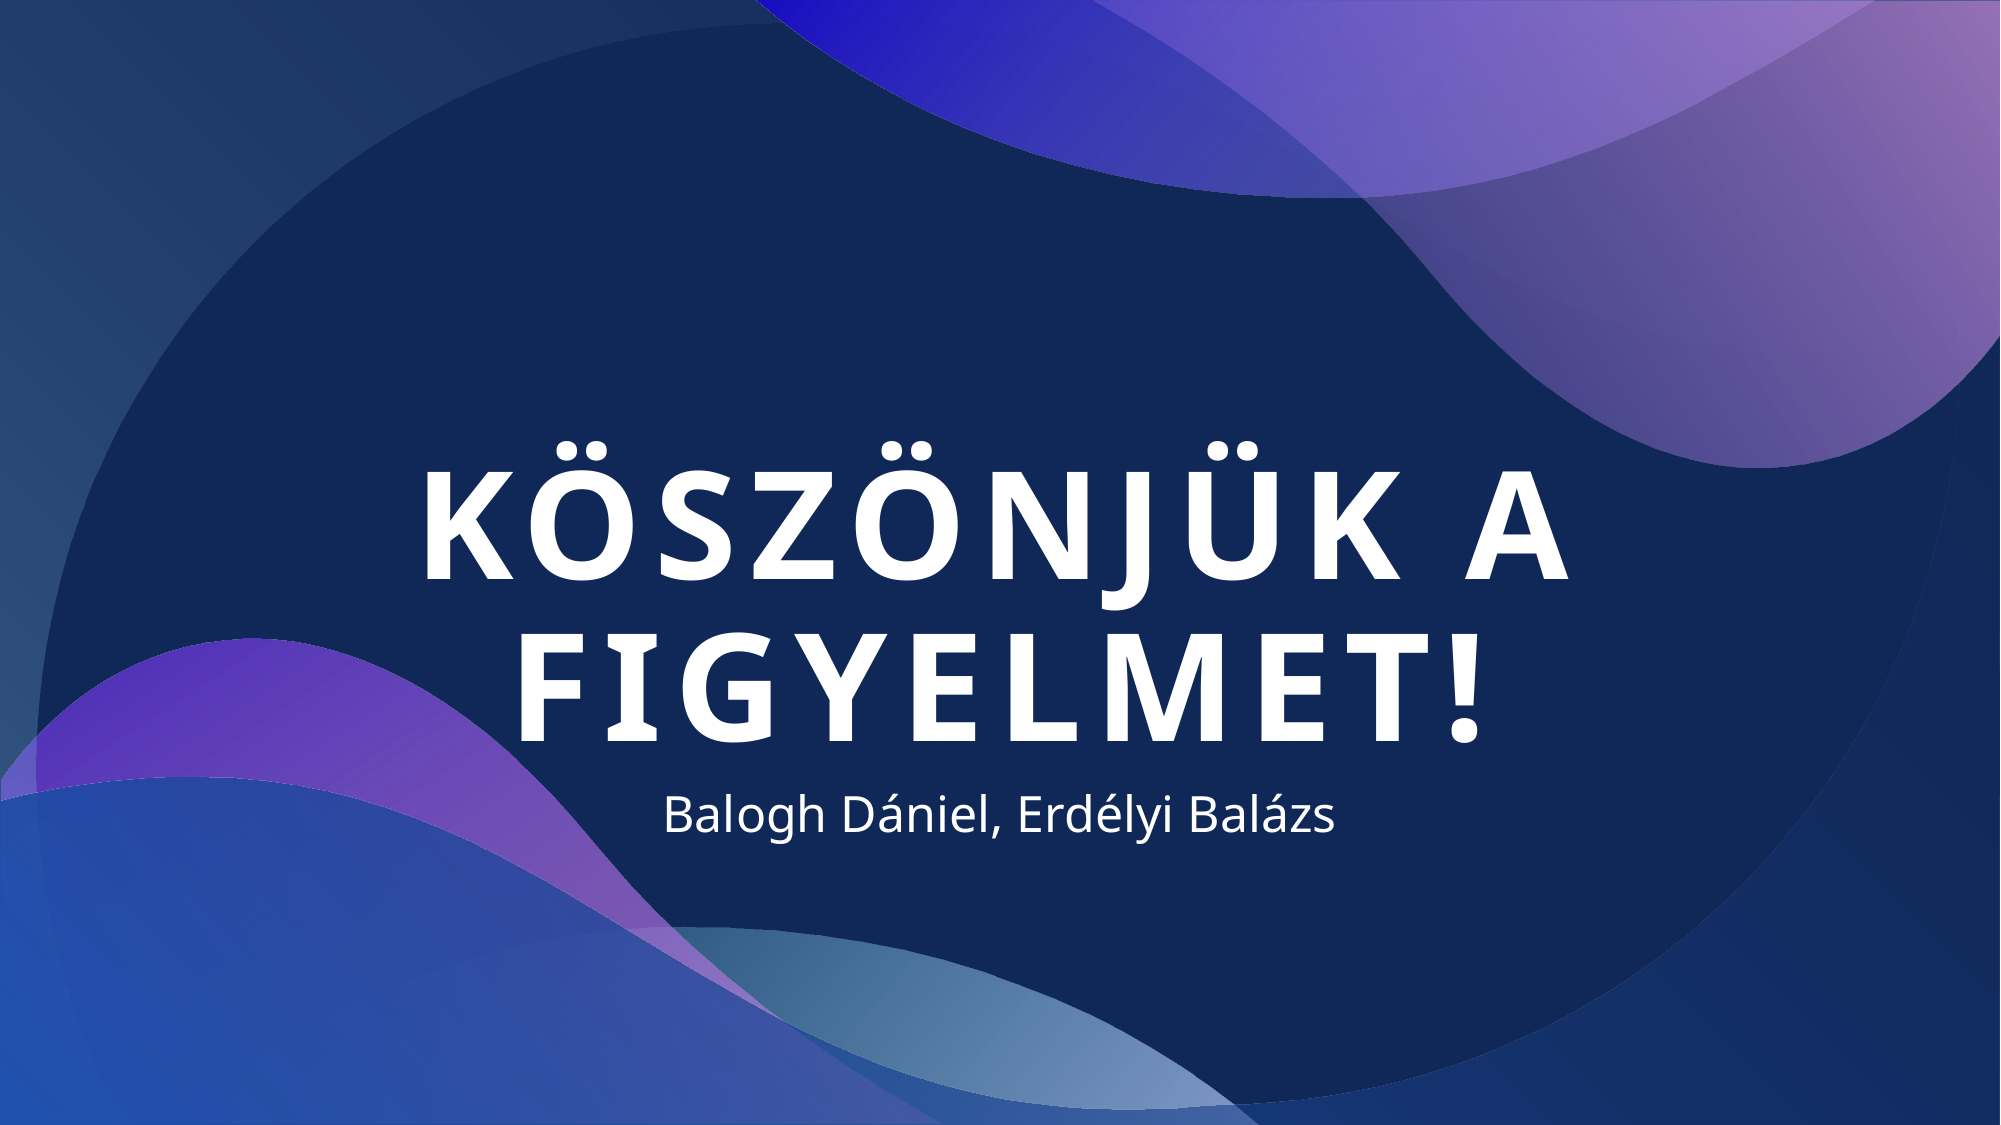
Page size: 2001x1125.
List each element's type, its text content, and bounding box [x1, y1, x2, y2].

subtitle Balogh Dániel, Erdélyi Balázs [420, 781, 1580, 906]
picture [764, 623, 1208, 696]
title Köszönjük A figyelmet! [12, 343, 1985, 782]
